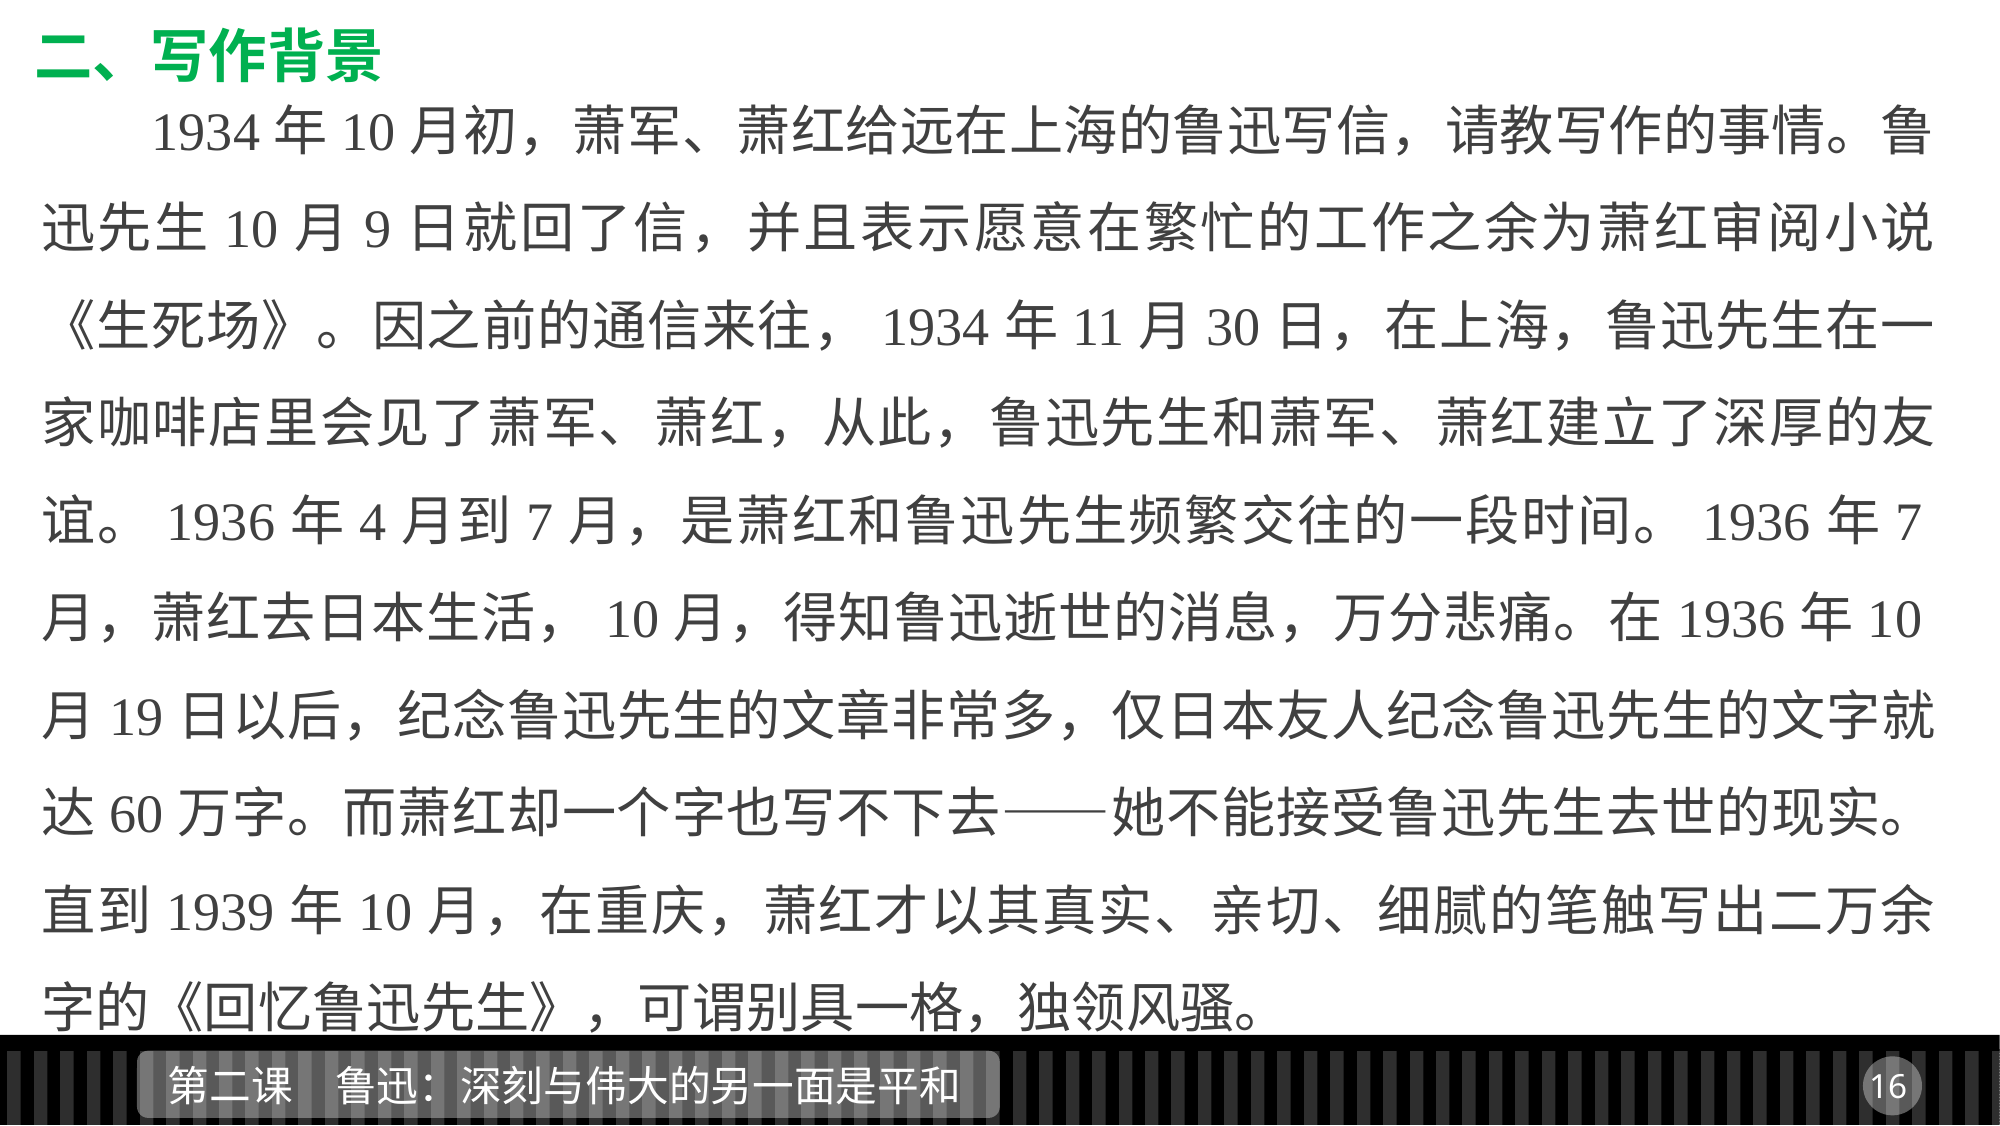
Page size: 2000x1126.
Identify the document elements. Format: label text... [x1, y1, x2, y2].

text_box 二、写作背景 [19, 0, 1924, 97]
text_box 1934年10月初，萧军、萧红给远在上海的鲁迅写信，请教写作的事情。鲁迅先生10月9日就回了信，并且表示愿意在繁忙的工作之余为萧红审阅小说《生死场》。因之前的通信来往，1934年11月30日，在上海，鲁迅先生在一家咖啡店里会见了萧军、萧红，从此，鲁迅先生和萧军、萧红建立了深厚的友谊。1936年4月到7月，是萧红和鲁迅先生频繁交往的一段时间。1936年7月，萧红去日本生活，10月，得知鲁迅逝世的消息，万分悲痛。在1936年10月19日以后，纪念鲁迅先生的文章非常多，仅日本友人纪念鲁迅先生的文字就达60万字。而萧红却一个字也写不下去——她不能接受鲁迅先生去世的现实。直到1939年10月，在重庆，萧红才以其真实、亲切、细腻的笔触写出二万余字的《回忆鲁迅先生》，可谓别具一格，独领风骚。 [26, 56, 1951, 1046]
